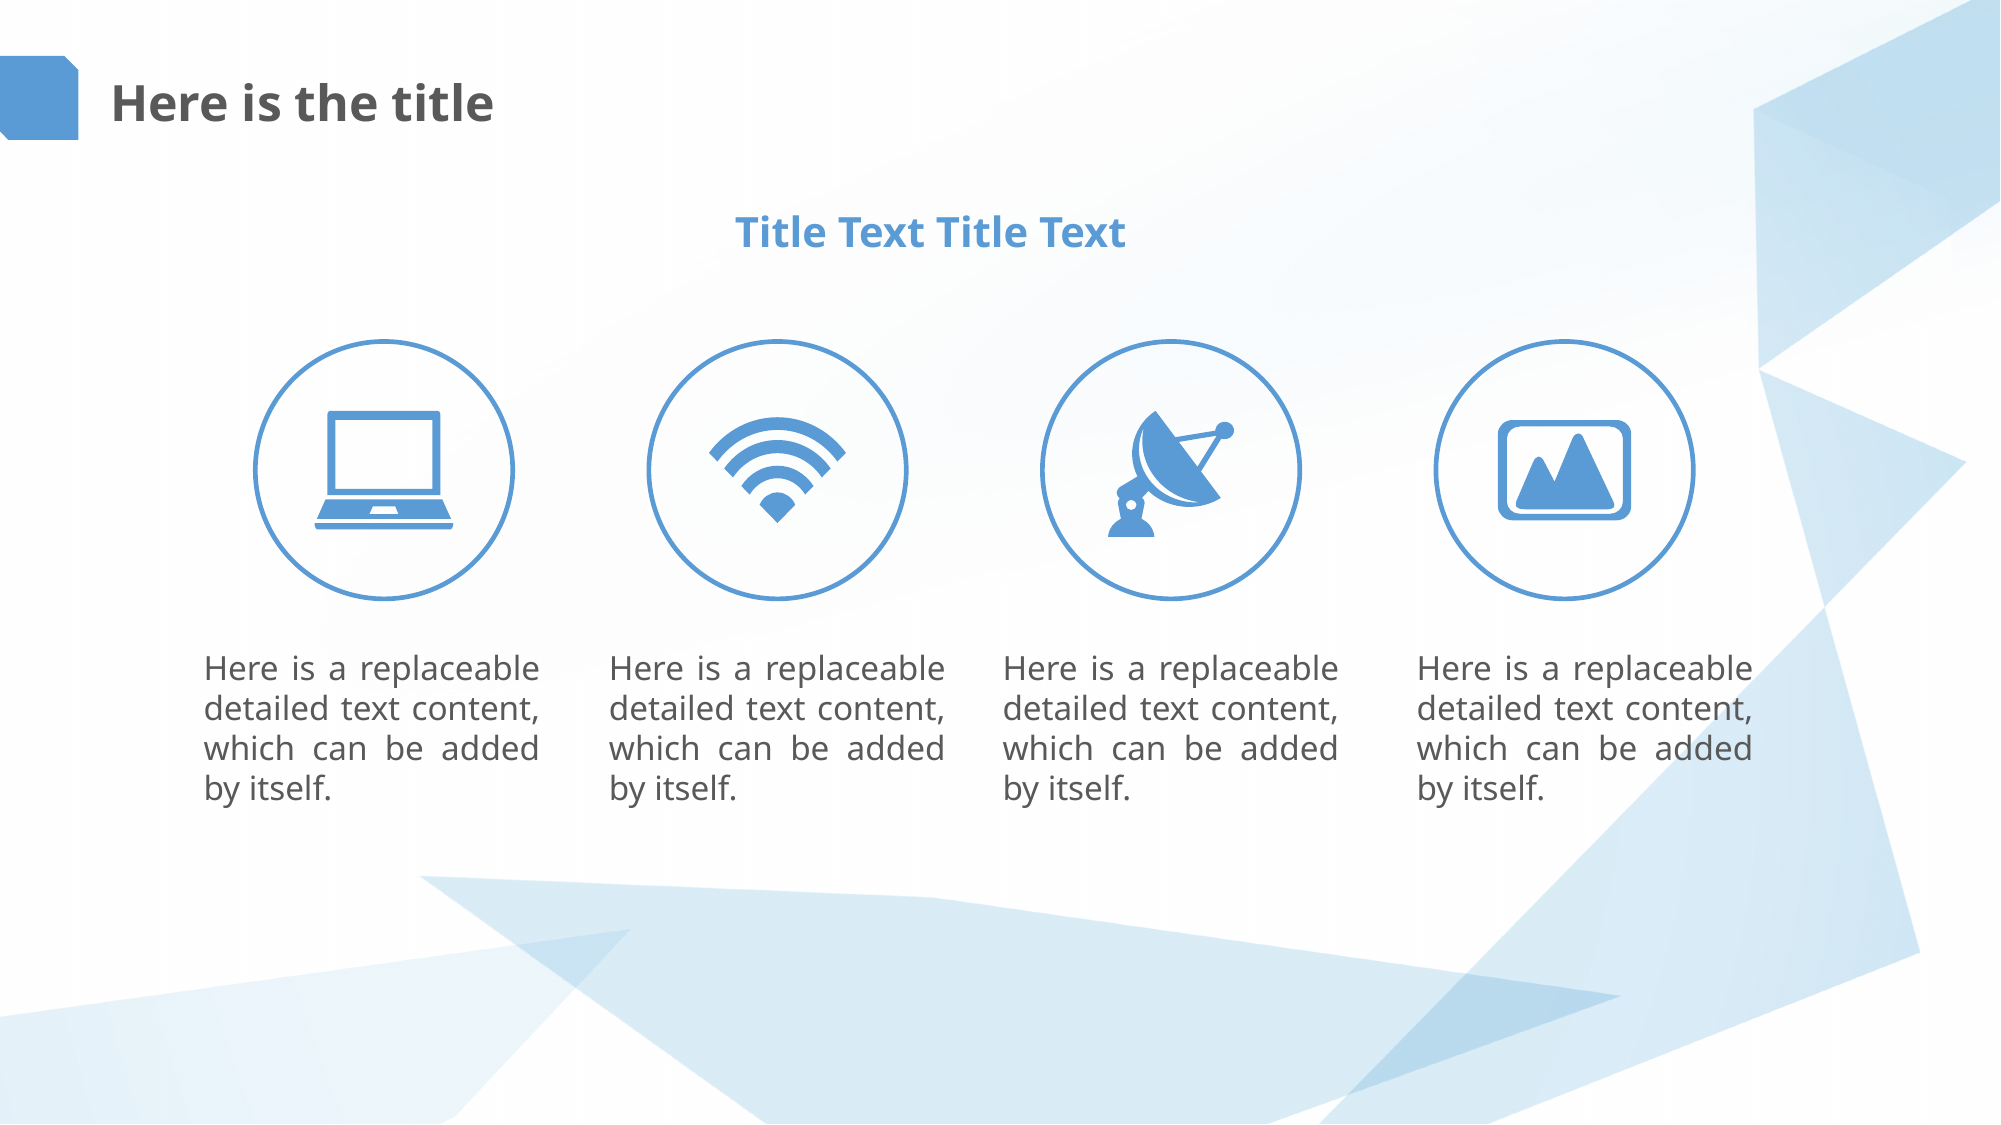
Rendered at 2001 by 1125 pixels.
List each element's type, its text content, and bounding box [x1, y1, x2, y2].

text_box Here is a replaceable detailed text content, which can be added by itself. [594, 639, 961, 815]
text_box [0, 54, 80, 141]
text_box [316, 499, 452, 519]
text_box Here is a replaceable detailed text content, which can be added by itself. [1401, 639, 1769, 815]
text_box [739, 464, 815, 497]
text_box [254, 340, 514, 600]
text_box [1434, 340, 1695, 600]
text_box Title Text Title Text [720, 198, 1167, 313]
text_box [314, 523, 454, 530]
text_box [707, 416, 848, 464]
text_box Here is a replaceable detailed text content, which can be added by itself. [188, 639, 556, 815]
text_box Here is the title [95, 64, 511, 140]
picture [0, 0, 2001, 1124]
text_box [1041, 340, 1301, 600]
text_box [1106, 409, 1235, 538]
text_box [1496, 418, 1633, 522]
text_box [327, 410, 441, 496]
text_box Here is a replaceable detailed text content, which can be added by itself. [987, 639, 1355, 815]
text_box [722, 438, 833, 480]
text_box [647, 340, 908, 600]
text_box [758, 491, 797, 525]
